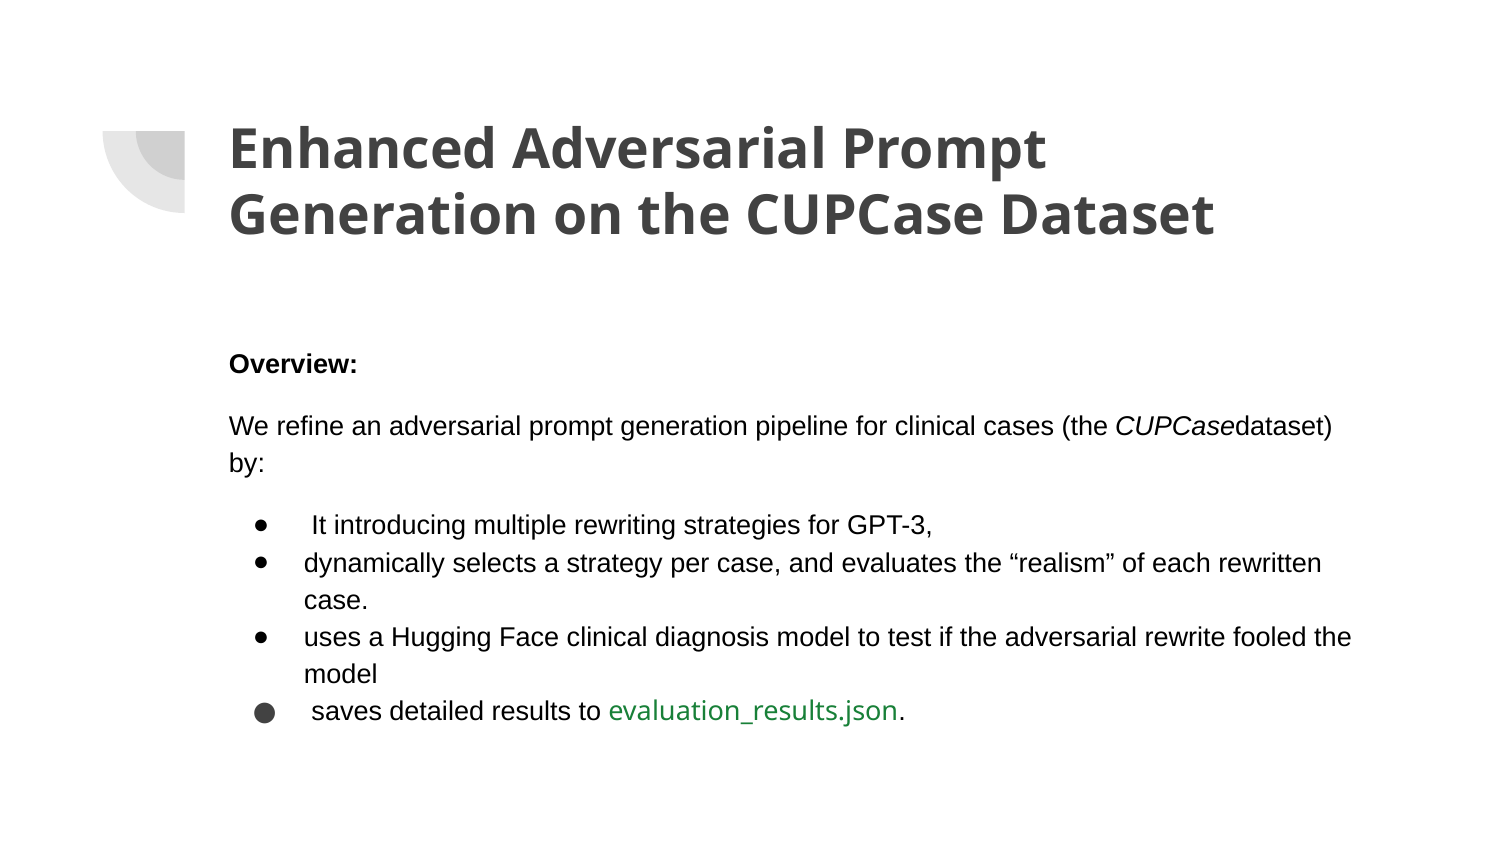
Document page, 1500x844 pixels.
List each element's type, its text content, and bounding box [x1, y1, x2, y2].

title Enhanced Adversarial Prompt Generation on the CUPCase Dataset [213, 98, 1368, 263]
list Overview: We refine an adversarial prompt generation pipeline for clinical cases (the CUPCasedataset) by: It introducing multiple rewriting strategies for GPT-3, dynamically selects a strategy per case, and evaluates the “realism” of each rewritten case. uses a Hugging Face clinical diagnosis model to test if the adversarial rewrite fooled the model saves detailed results to evaluation_results.json. [213, 326, 1368, 744]
